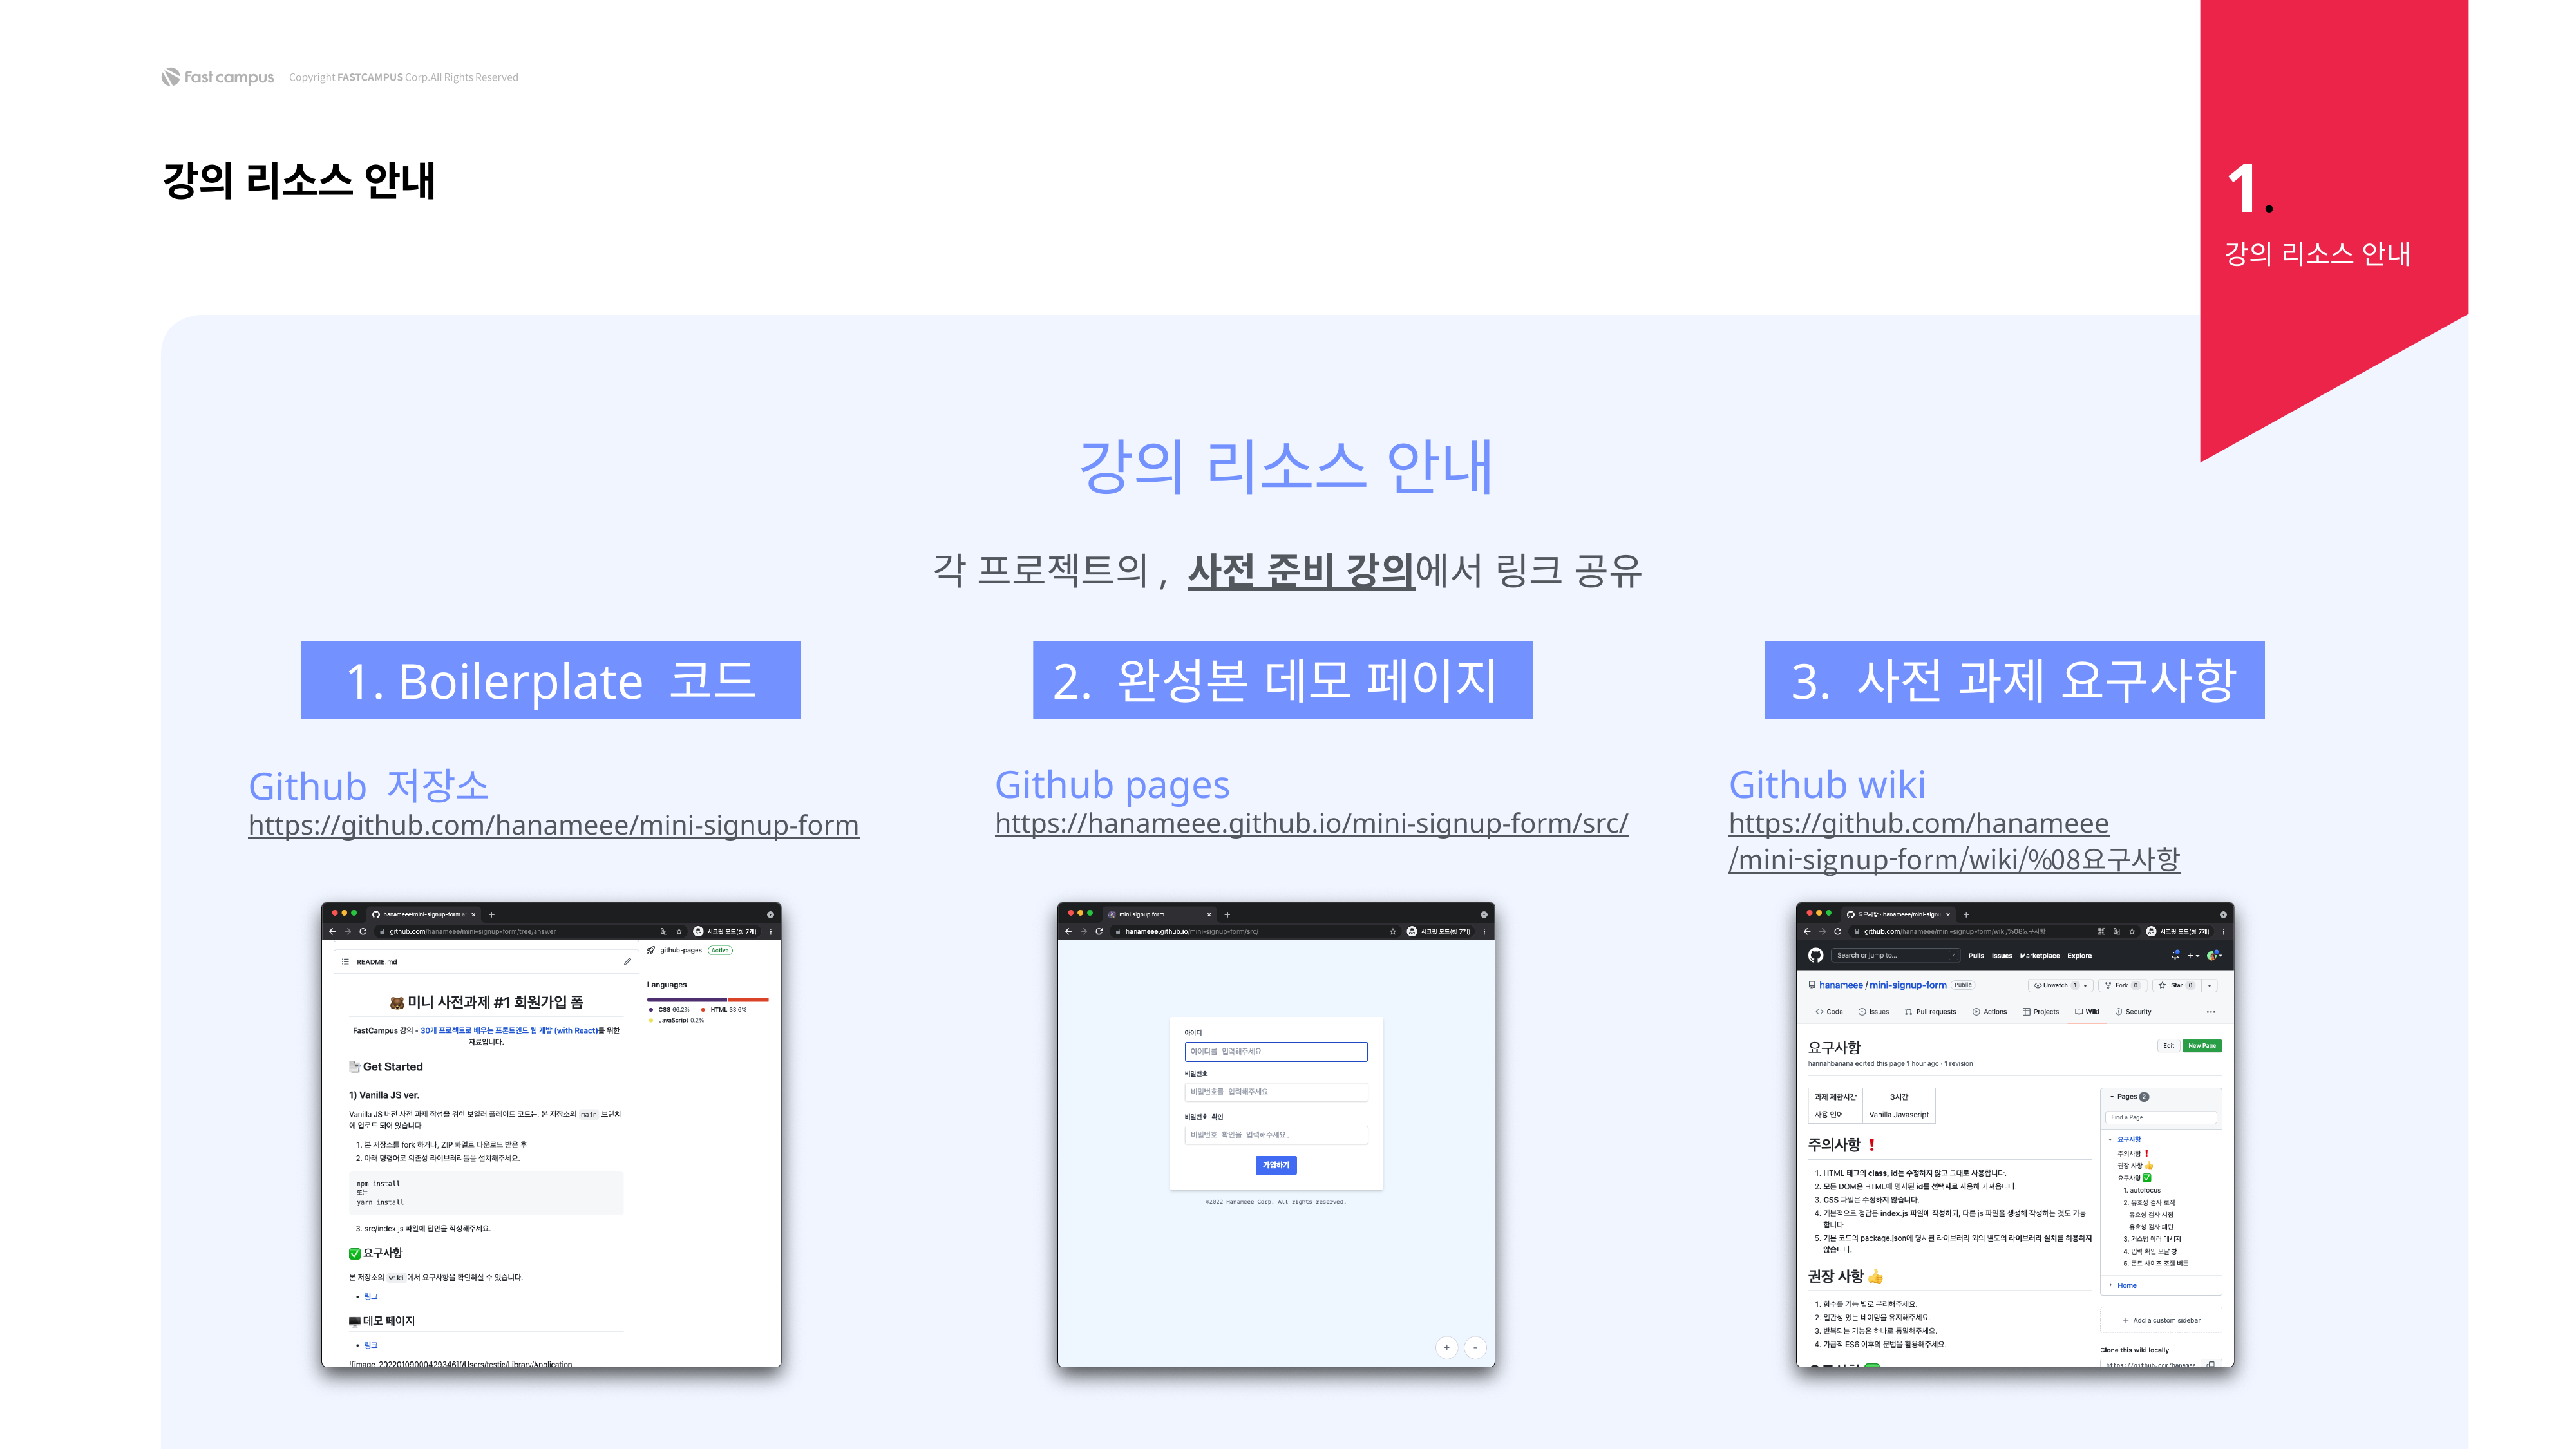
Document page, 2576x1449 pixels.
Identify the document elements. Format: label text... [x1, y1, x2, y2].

text_box 강의 리소스 안내 [160, 154, 631, 205]
text_box 각 프로젝트의, 사전 준비 강의에서 링크 공유 [846, 542, 1730, 598]
text_box 1. [2200, 148, 2469, 232]
picture [0, 0, 2576, 1449]
text_box Github 저장소 https://github.com/hanameee/mini-signup-form [238, 758, 1023, 849]
text_box 2. 완성본 데모 페이지 [1032, 640, 1533, 719]
text_box Github wiki https://github.com/hanameee/mini-signup-form/wiki/%08요구사항 [1719, 756, 2469, 887]
text_box Github pages https://hanameee.github.io/mini-signup-form/src/ [985, 756, 1656, 848]
text_box 강의 리소스 안내 [2200, 232, 2469, 276]
text_box 1. Boilerplate 코드 [301, 640, 802, 719]
text_box 3. 사전 과제 요구사항 [1765, 640, 2266, 719]
text_box 강의 리소스 안내 [918, 428, 1656, 504]
